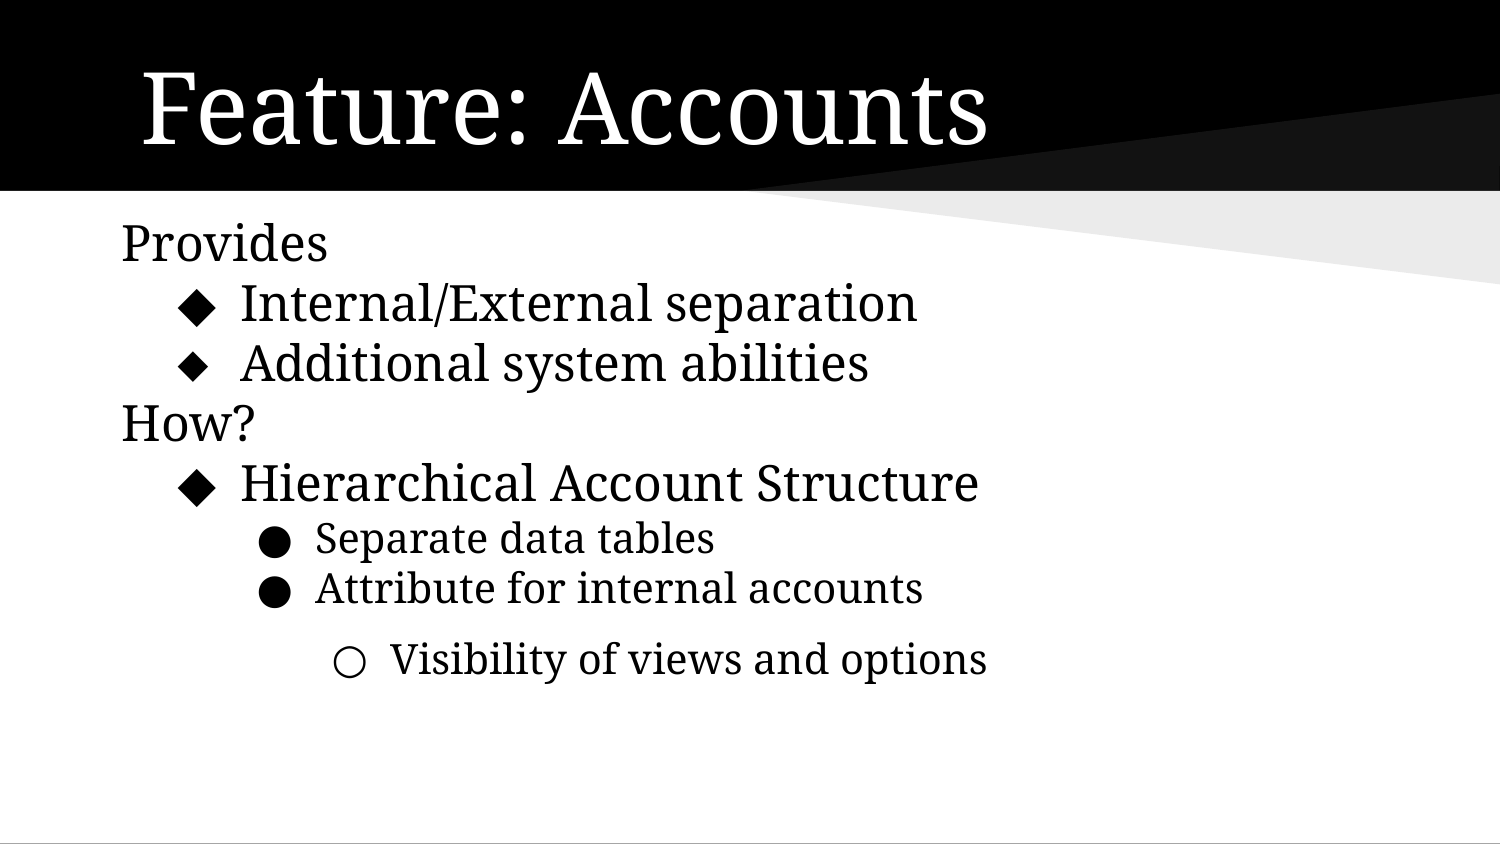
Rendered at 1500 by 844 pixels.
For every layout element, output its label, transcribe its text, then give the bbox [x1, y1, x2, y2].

list Provides Internal/External separation Additional system abilities How? Hierarchical Account Structure Separate data tables Attribute for internal accounts Visibility of views and options [75, 196, 1425, 808]
title Feature: Accounts [75, 33, 1425, 175]
